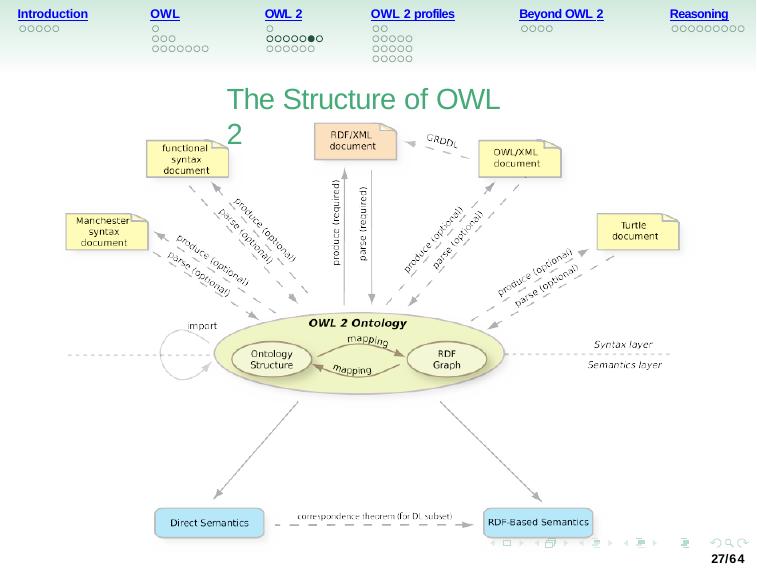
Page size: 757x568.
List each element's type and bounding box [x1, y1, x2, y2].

text_box [397, 45, 404, 52]
text_box [696, 25, 703, 32]
text_box [169, 45, 176, 52]
text_box [546, 25, 553, 32]
text_box [389, 55, 396, 62]
text_box [529, 25, 536, 32]
slide_number [707, 552, 748, 568]
text_box [680, 25, 687, 32]
text_box [381, 25, 388, 32]
text_box [185, 45, 192, 52]
text_box [152, 25, 159, 32]
text_box [15, 6, 90, 22]
text_box [266, 25, 273, 32]
text_box [521, 25, 528, 32]
text_box [721, 25, 728, 32]
text_box [152, 45, 159, 52]
text_box [291, 45, 298, 52]
text_box [275, 45, 282, 52]
text_box [688, 25, 695, 32]
text_box [58, 80, 697, 555]
text_box [705, 25, 712, 32]
text_box [177, 45, 184, 52]
text_box [262, 6, 309, 22]
text_box [372, 55, 379, 62]
text_box [148, 6, 183, 22]
text_box [160, 35, 167, 42]
text_box [372, 25, 379, 32]
text_box [193, 45, 200, 52]
picture [0, 0, 756, 74]
text_box [36, 25, 43, 32]
text_box [300, 35, 306, 42]
text_box [381, 45, 388, 52]
text_box [28, 25, 34, 32]
text_box [160, 45, 167, 52]
text_box [729, 25, 736, 32]
text_box [152, 35, 159, 42]
text_box [667, 6, 741, 22]
text_box [308, 35, 315, 42]
text_box [381, 35, 388, 42]
text_box [389, 35, 396, 42]
text_box [266, 35, 273, 42]
text_box [389, 45, 396, 52]
text_box [44, 25, 51, 32]
text_box [738, 25, 745, 32]
text_box [291, 35, 298, 42]
text_box [52, 25, 59, 32]
text_box [368, 6, 459, 22]
text_box [381, 55, 388, 62]
text_box [406, 55, 412, 62]
text_box [406, 45, 412, 52]
text_box [169, 35, 176, 42]
text_box [672, 25, 678, 32]
text_box [283, 35, 290, 42]
text_box [316, 35, 323, 42]
text_box [202, 45, 209, 52]
text_box [275, 35, 282, 42]
text_box [372, 45, 379, 52]
text_box [397, 55, 404, 62]
text_box [397, 35, 404, 42]
text_box [406, 35, 412, 42]
text_box [372, 35, 379, 42]
text_box [19, 25, 26, 32]
text_box [266, 45, 273, 52]
text_box [517, 6, 610, 22]
text_box [538, 25, 545, 32]
text_box [713, 25, 720, 32]
text_box [308, 45, 315, 52]
text_box [283, 45, 290, 52]
text_box [300, 45, 306, 52]
